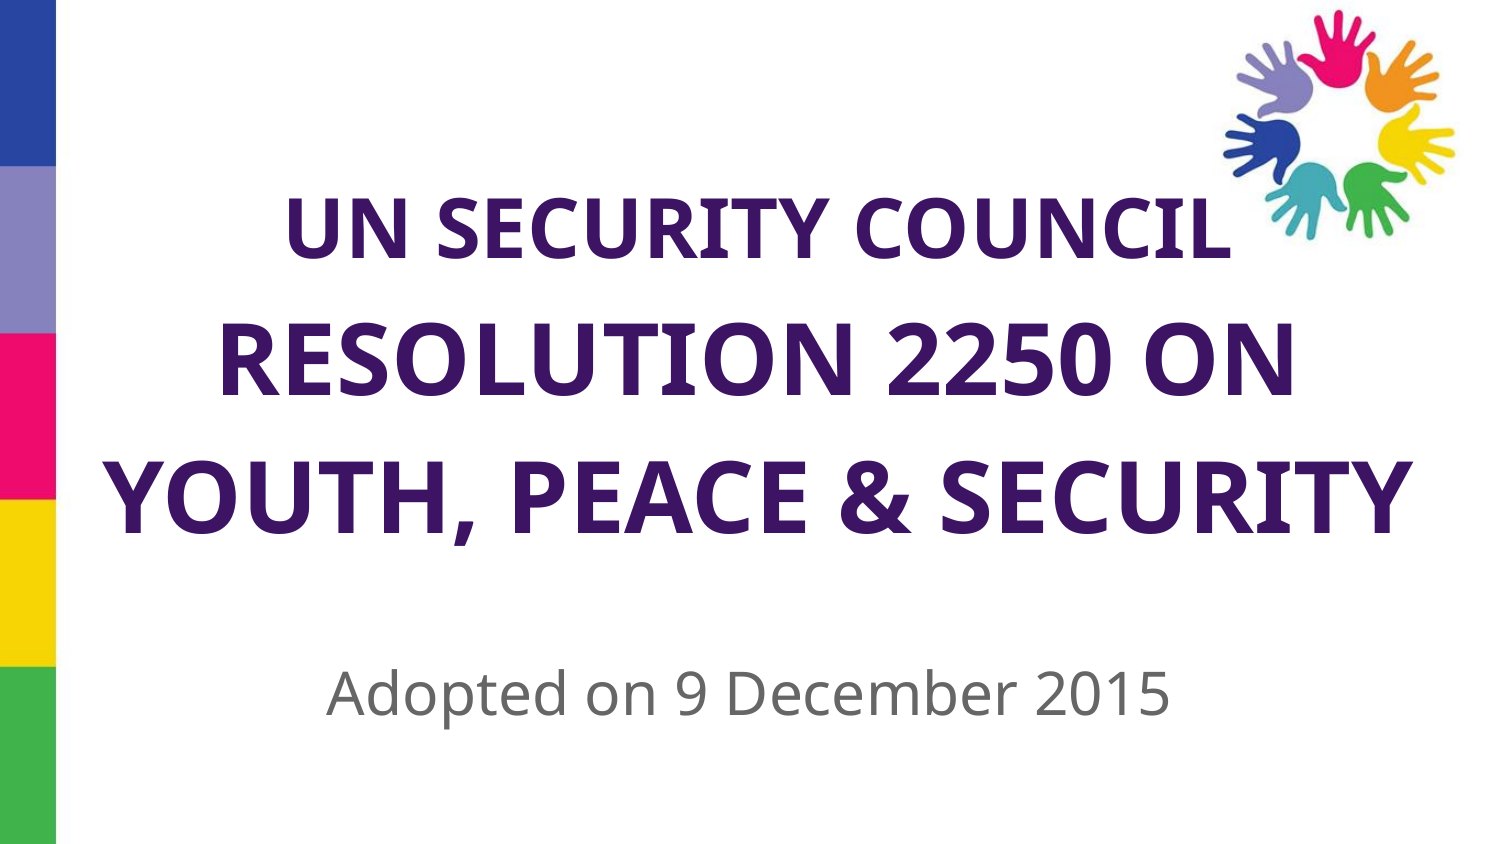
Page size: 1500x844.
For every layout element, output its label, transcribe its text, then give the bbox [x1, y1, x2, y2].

subtitle Adopted on 9 December 2015 [112, 640, 1388, 797]
picture [0, 0, 1500, 844]
title UN SECURITY COUNCIL RESOLUTION 2250 ON YOUTH, PEACE & SECURITY [49, 58, 1468, 569]
